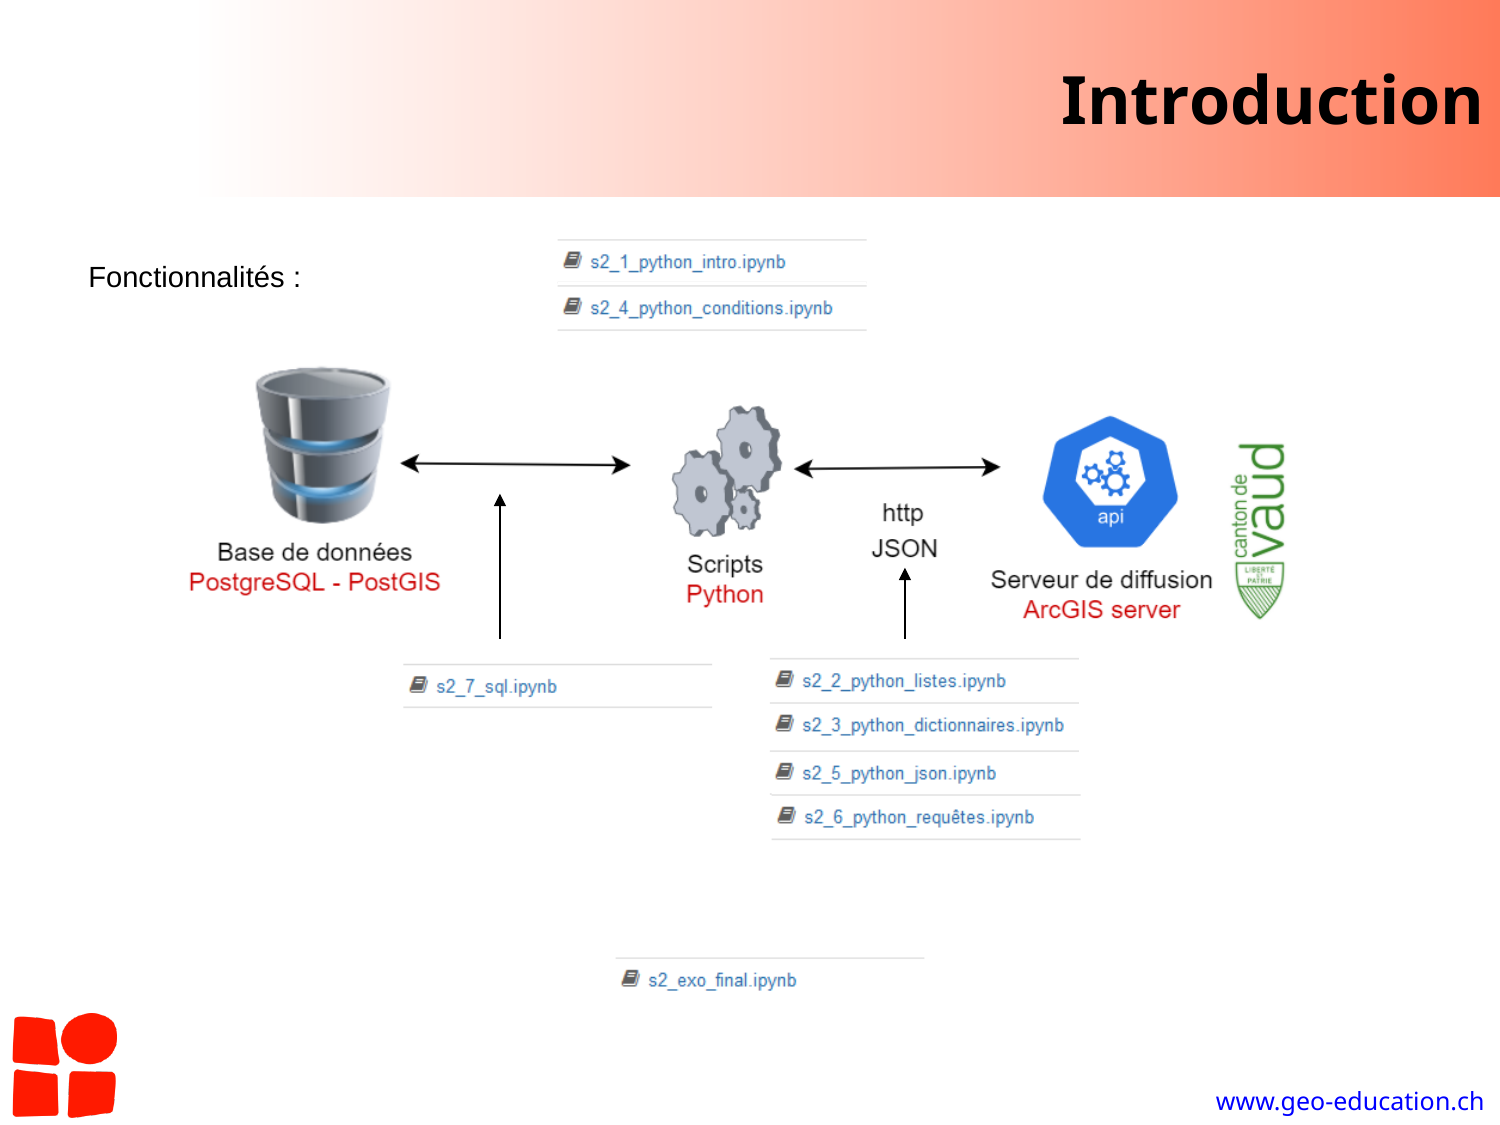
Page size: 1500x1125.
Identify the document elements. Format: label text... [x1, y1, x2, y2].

picture [615, 952, 925, 995]
picture [12, 1013, 117, 1118]
picture [166, 238, 1334, 844]
title Introduction [196, 0, 1500, 197]
text_box Fonctionnalités : [73, 251, 552, 302]
